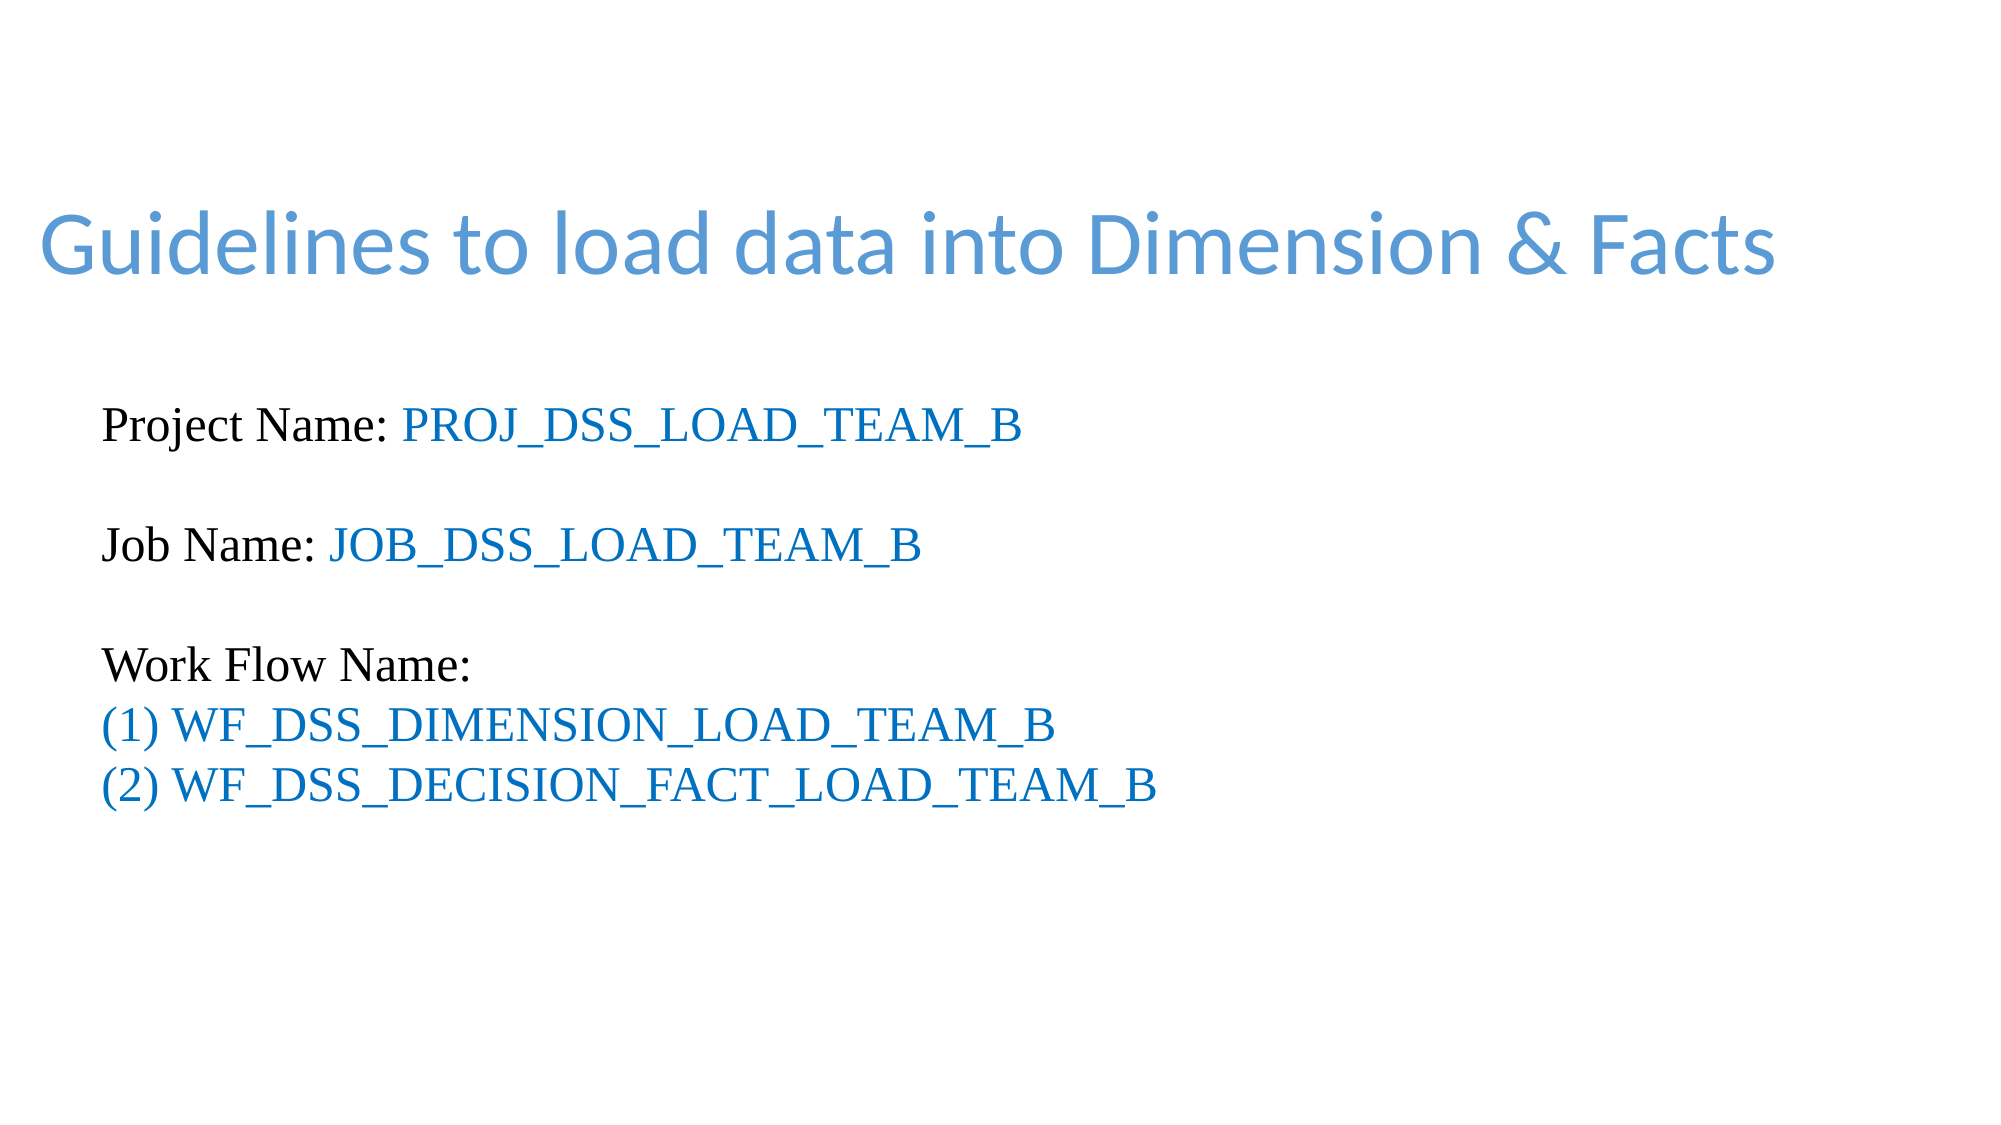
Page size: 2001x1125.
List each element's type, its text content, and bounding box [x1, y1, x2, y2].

text_box Project Name: PROJ_DSS_LOAD_TEAM_B Job Name: JOB_DSS_LOAD_TEAM_B Work Flow Name: (1) WF_DSS_DIMENSION_LOAD_TEAM_B (2) WF_DSS_DECISION_FACT_LOAD_TEAM_B [86, 384, 1173, 820]
text_box Guidelines to load data into Dimension & Facts [24, 175, 1795, 300]
